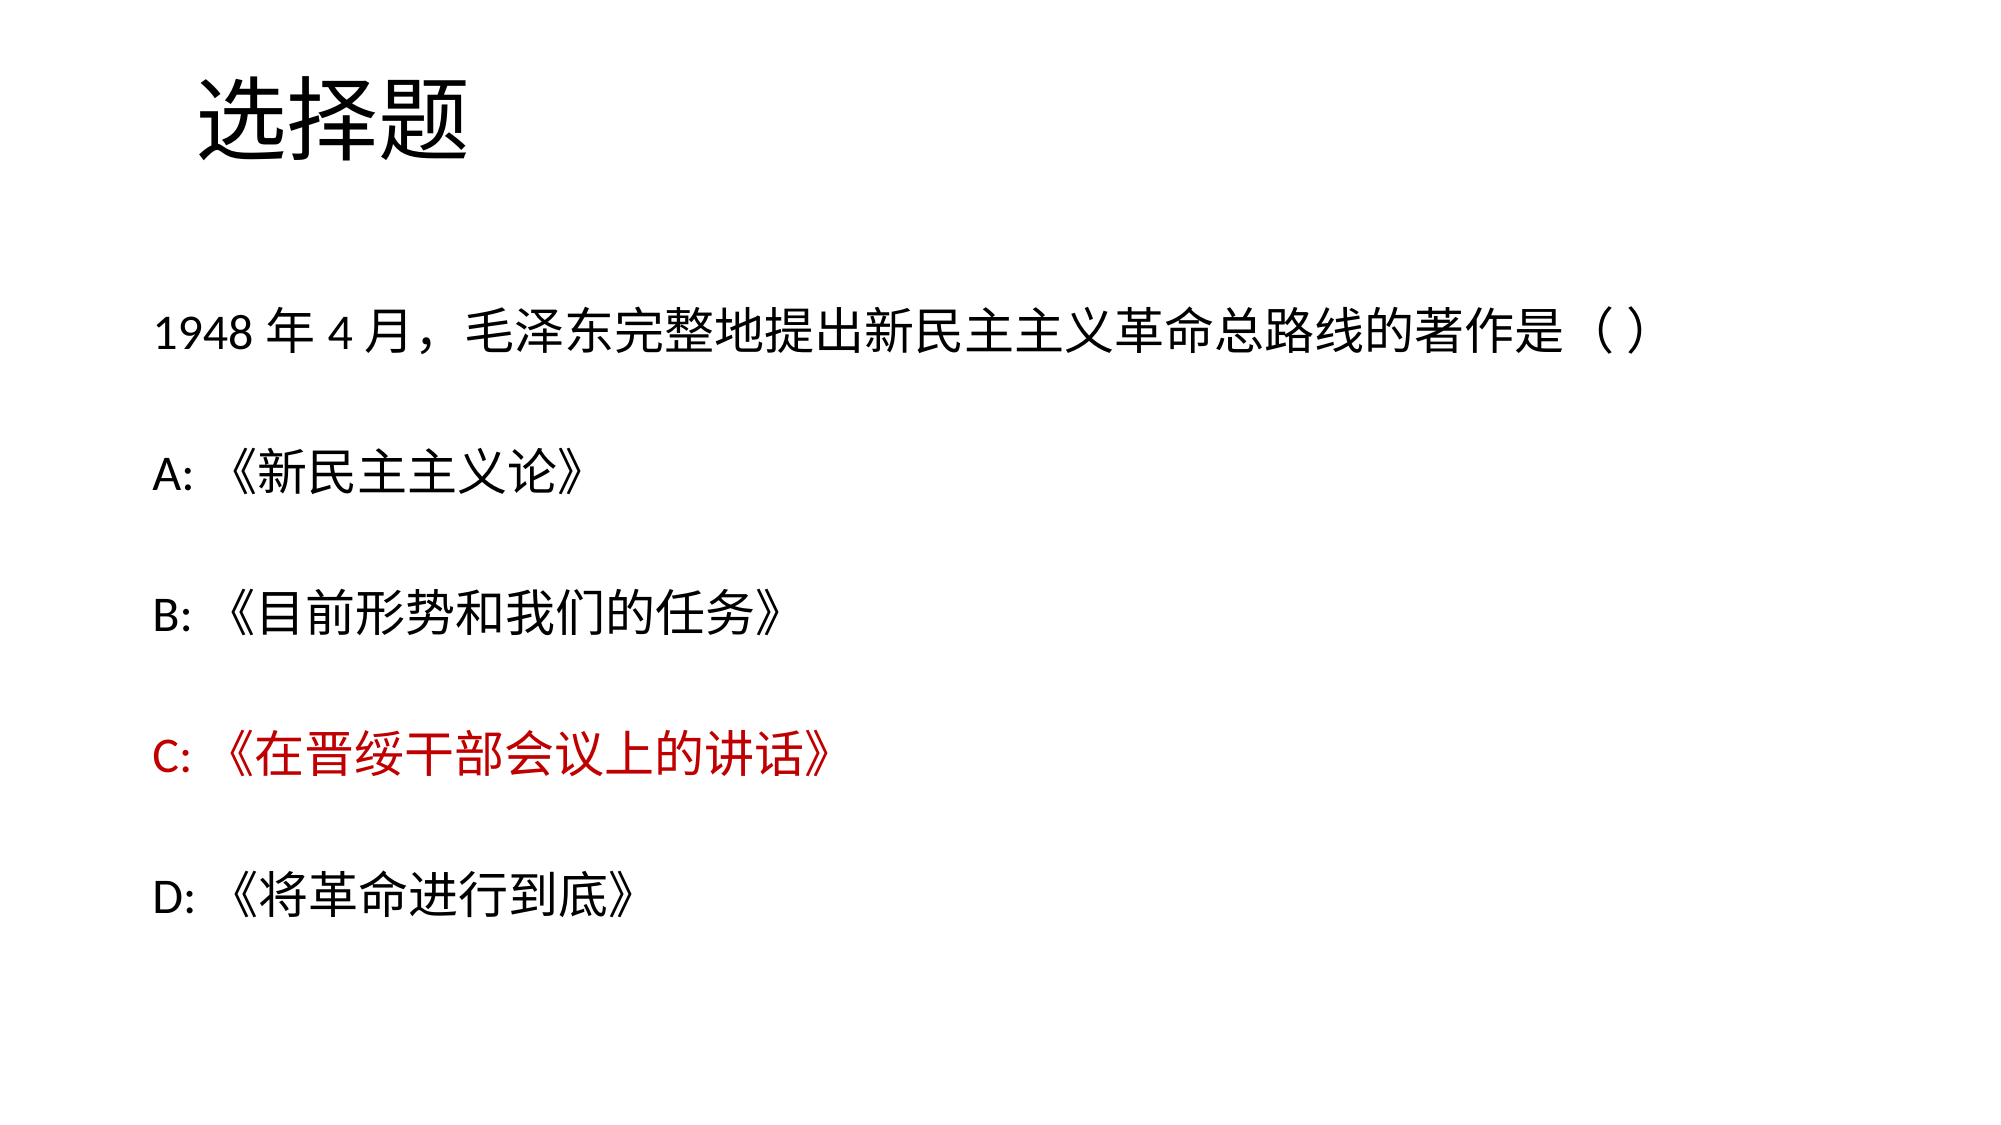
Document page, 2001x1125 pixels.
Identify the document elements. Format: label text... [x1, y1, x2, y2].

list 1948年4月，毛泽东完整地提出新民主主义革命总路线的著作是（ ） A:《新民主主义论》 B:《目前形势和我们的任务》 C:《在晋绥干部会议上的讲话》 D:《将革命进行到底》 [137, 232, 1863, 1079]
title 选择题 [137, 14, 1863, 232]
